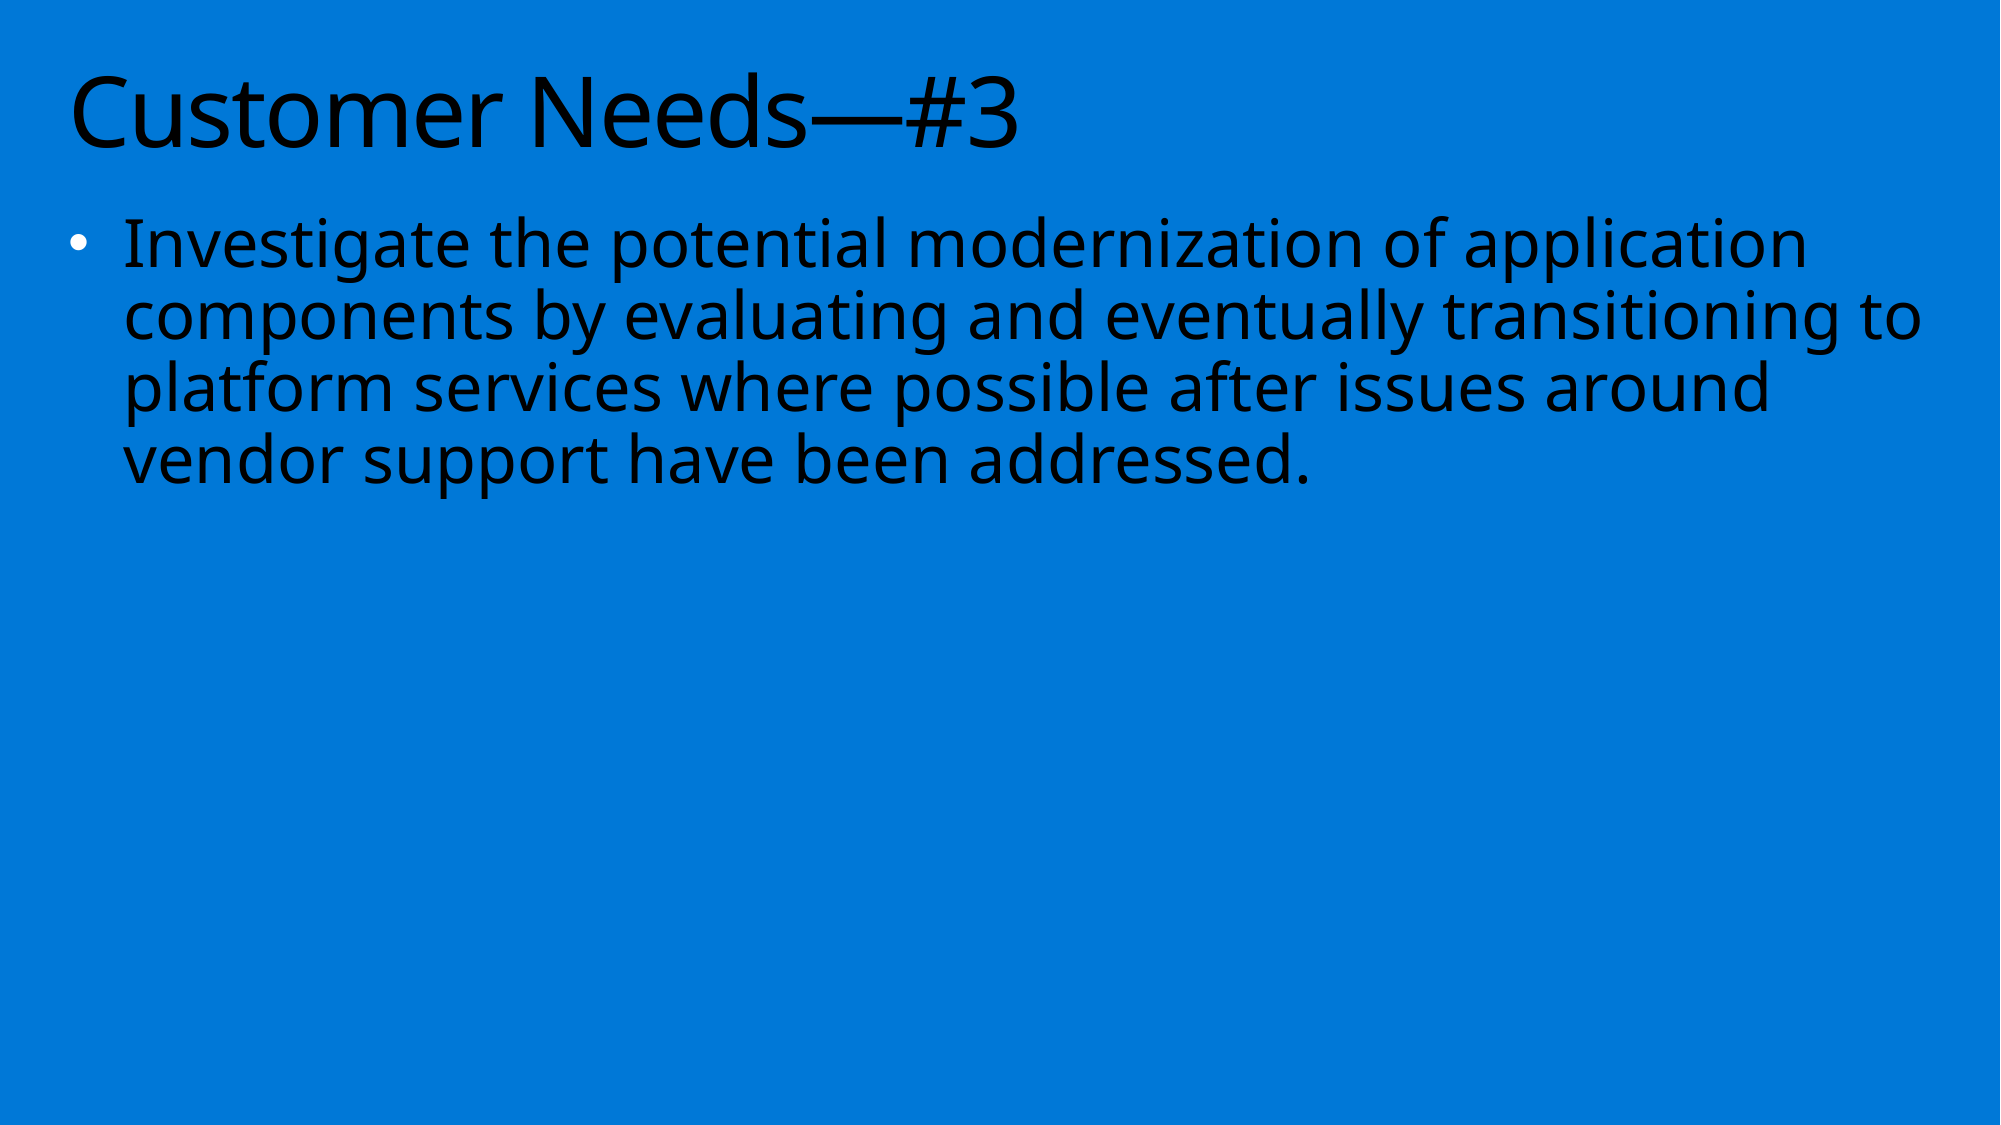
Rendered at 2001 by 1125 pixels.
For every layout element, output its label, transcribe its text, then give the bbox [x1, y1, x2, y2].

title Customer Needs—#3 [44, 47, 1957, 196]
list Investigate the potential modernization of application components by evaluating and eventually transitioning to platform services where possible after issues around vendor support have been addressed. [44, 195, 1956, 517]
